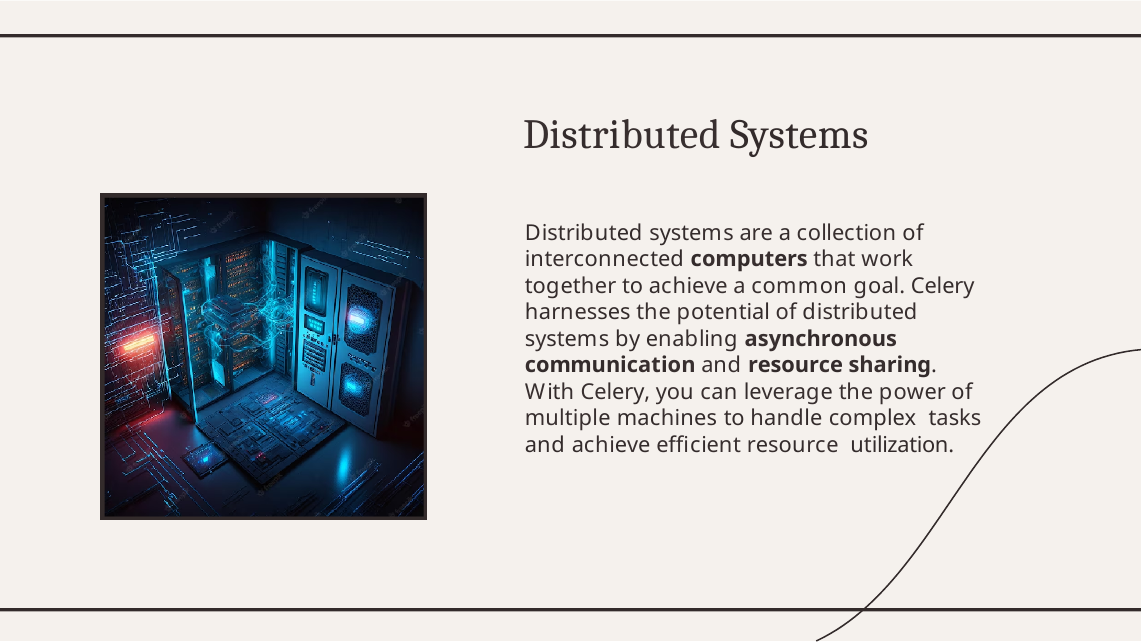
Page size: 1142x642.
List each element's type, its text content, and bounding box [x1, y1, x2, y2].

text_box [852, 576, 896, 608]
picture [100, 193, 428, 520]
list Distributed systems are a collection of interconnected computers that work together to achieve a common goal. Celery harnesses the potential of distributed systems by enabling asynchronous communication and resource sharing. With Celery, you can leverage the power of multiple machines to handle complex tasks and achieve efﬁcient resource utilization. [145, 216, 997, 576]
text_box [997, 349, 1141, 479]
text_box [816, 612, 861, 641]
text_box [0, 608, 1141, 612]
title Distributed Systems [521, 104, 895, 215]
text_box [0, 34, 1141, 38]
